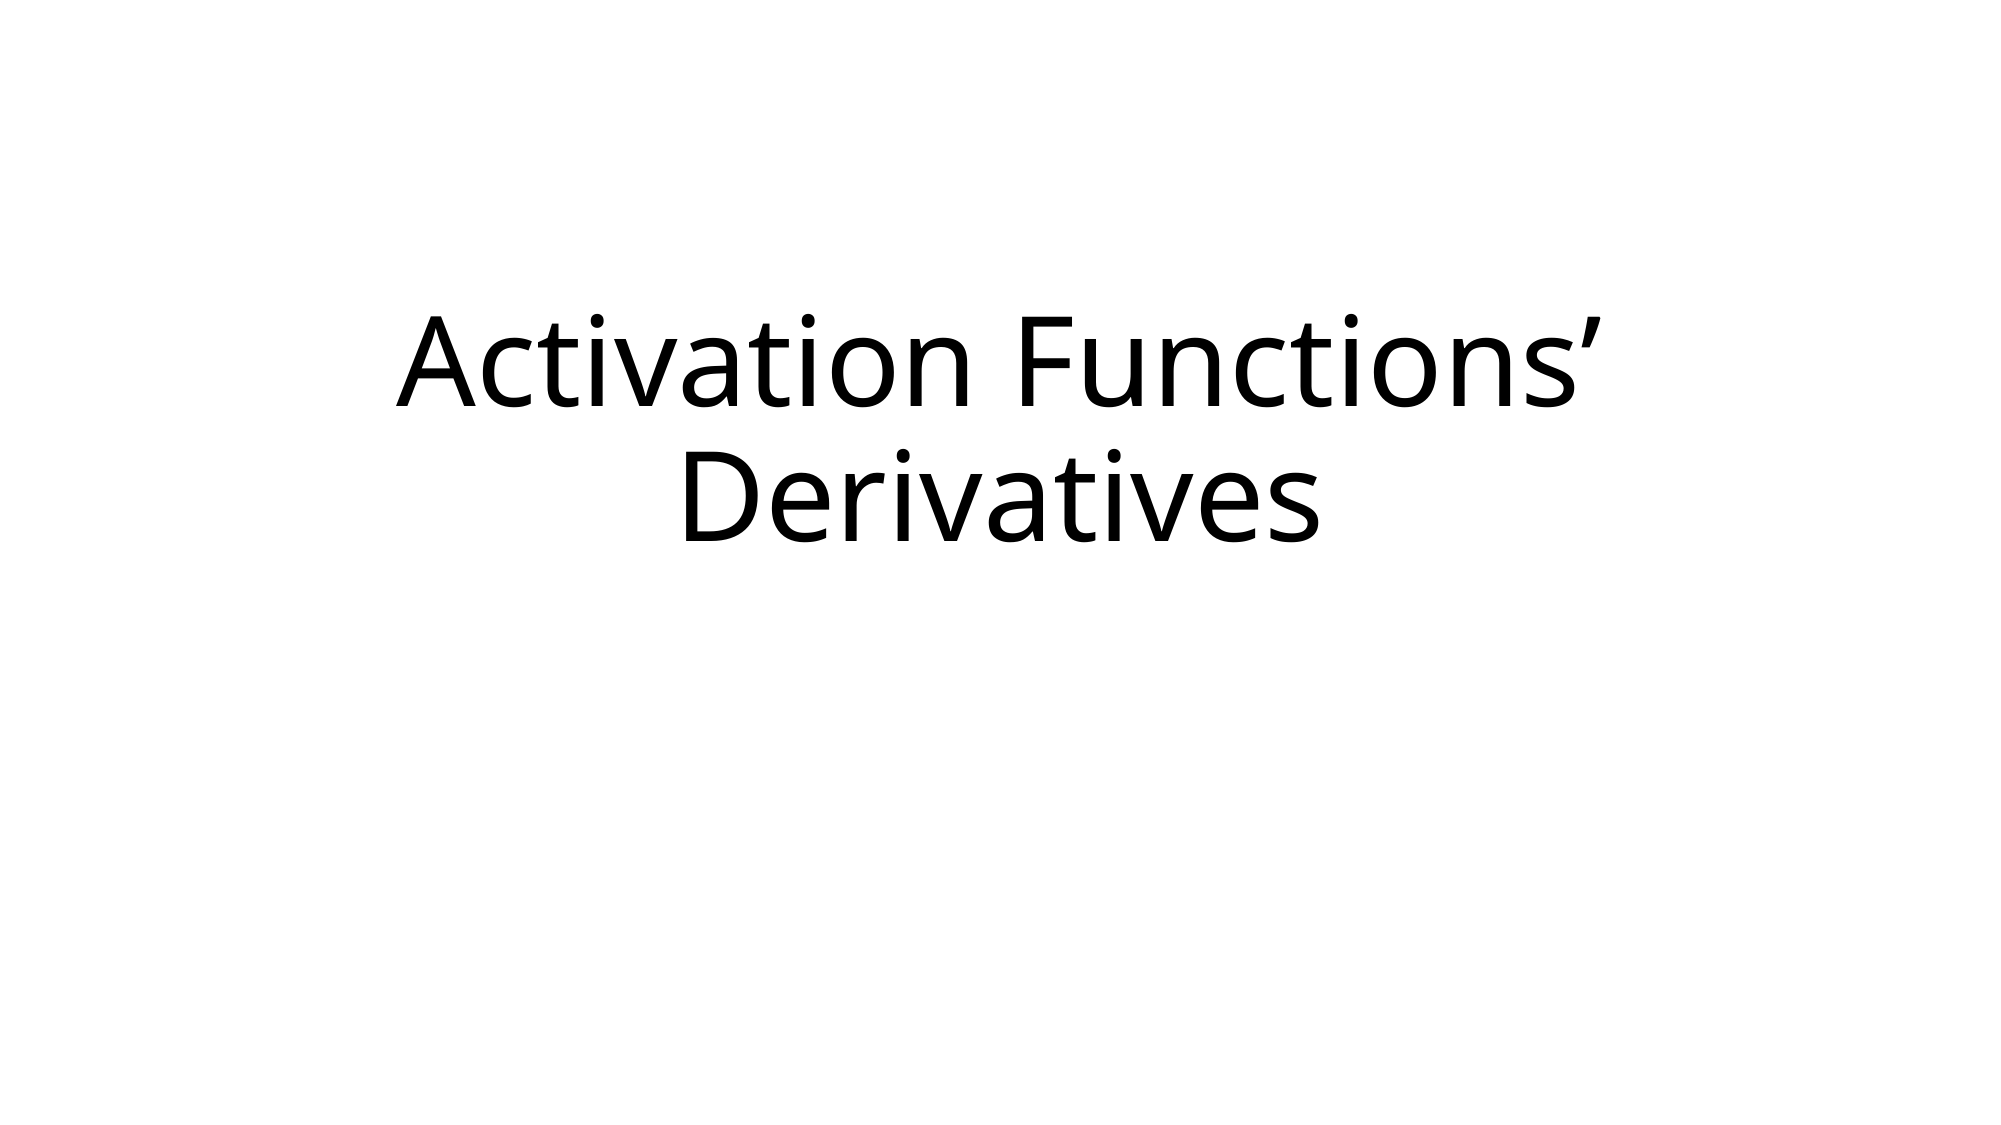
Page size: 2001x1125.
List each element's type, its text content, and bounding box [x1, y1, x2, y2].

title Activation Functions’ Derivatives [249, 184, 1750, 576]
